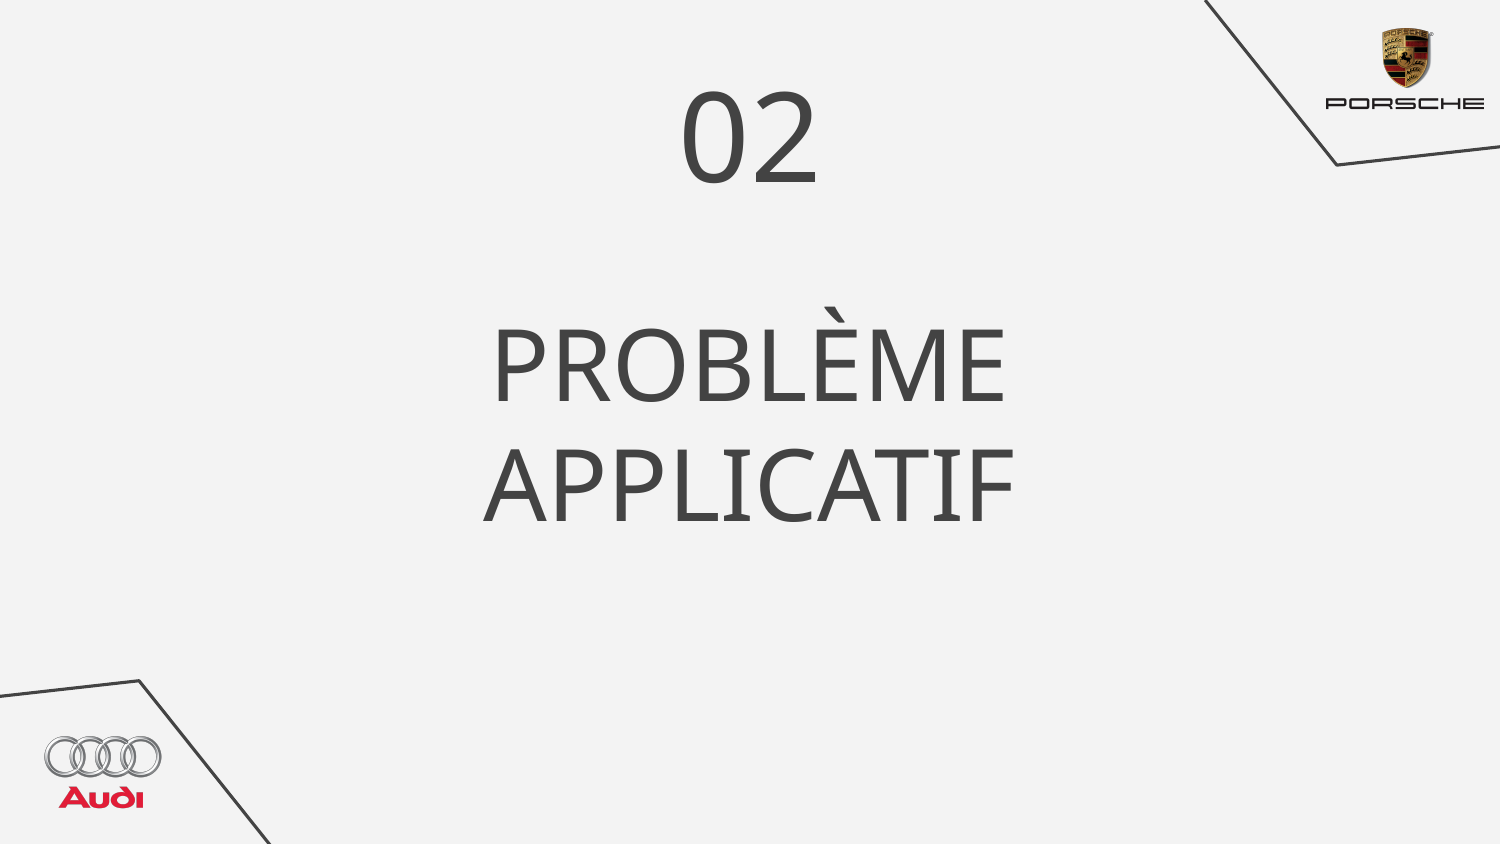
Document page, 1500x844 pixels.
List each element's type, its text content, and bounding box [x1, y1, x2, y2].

picture [35, 721, 171, 823]
picture [1326, 24, 1484, 113]
title PROBLÈME APPLICATIF [258, 282, 1242, 561]
title 02 [501, 51, 999, 213]
